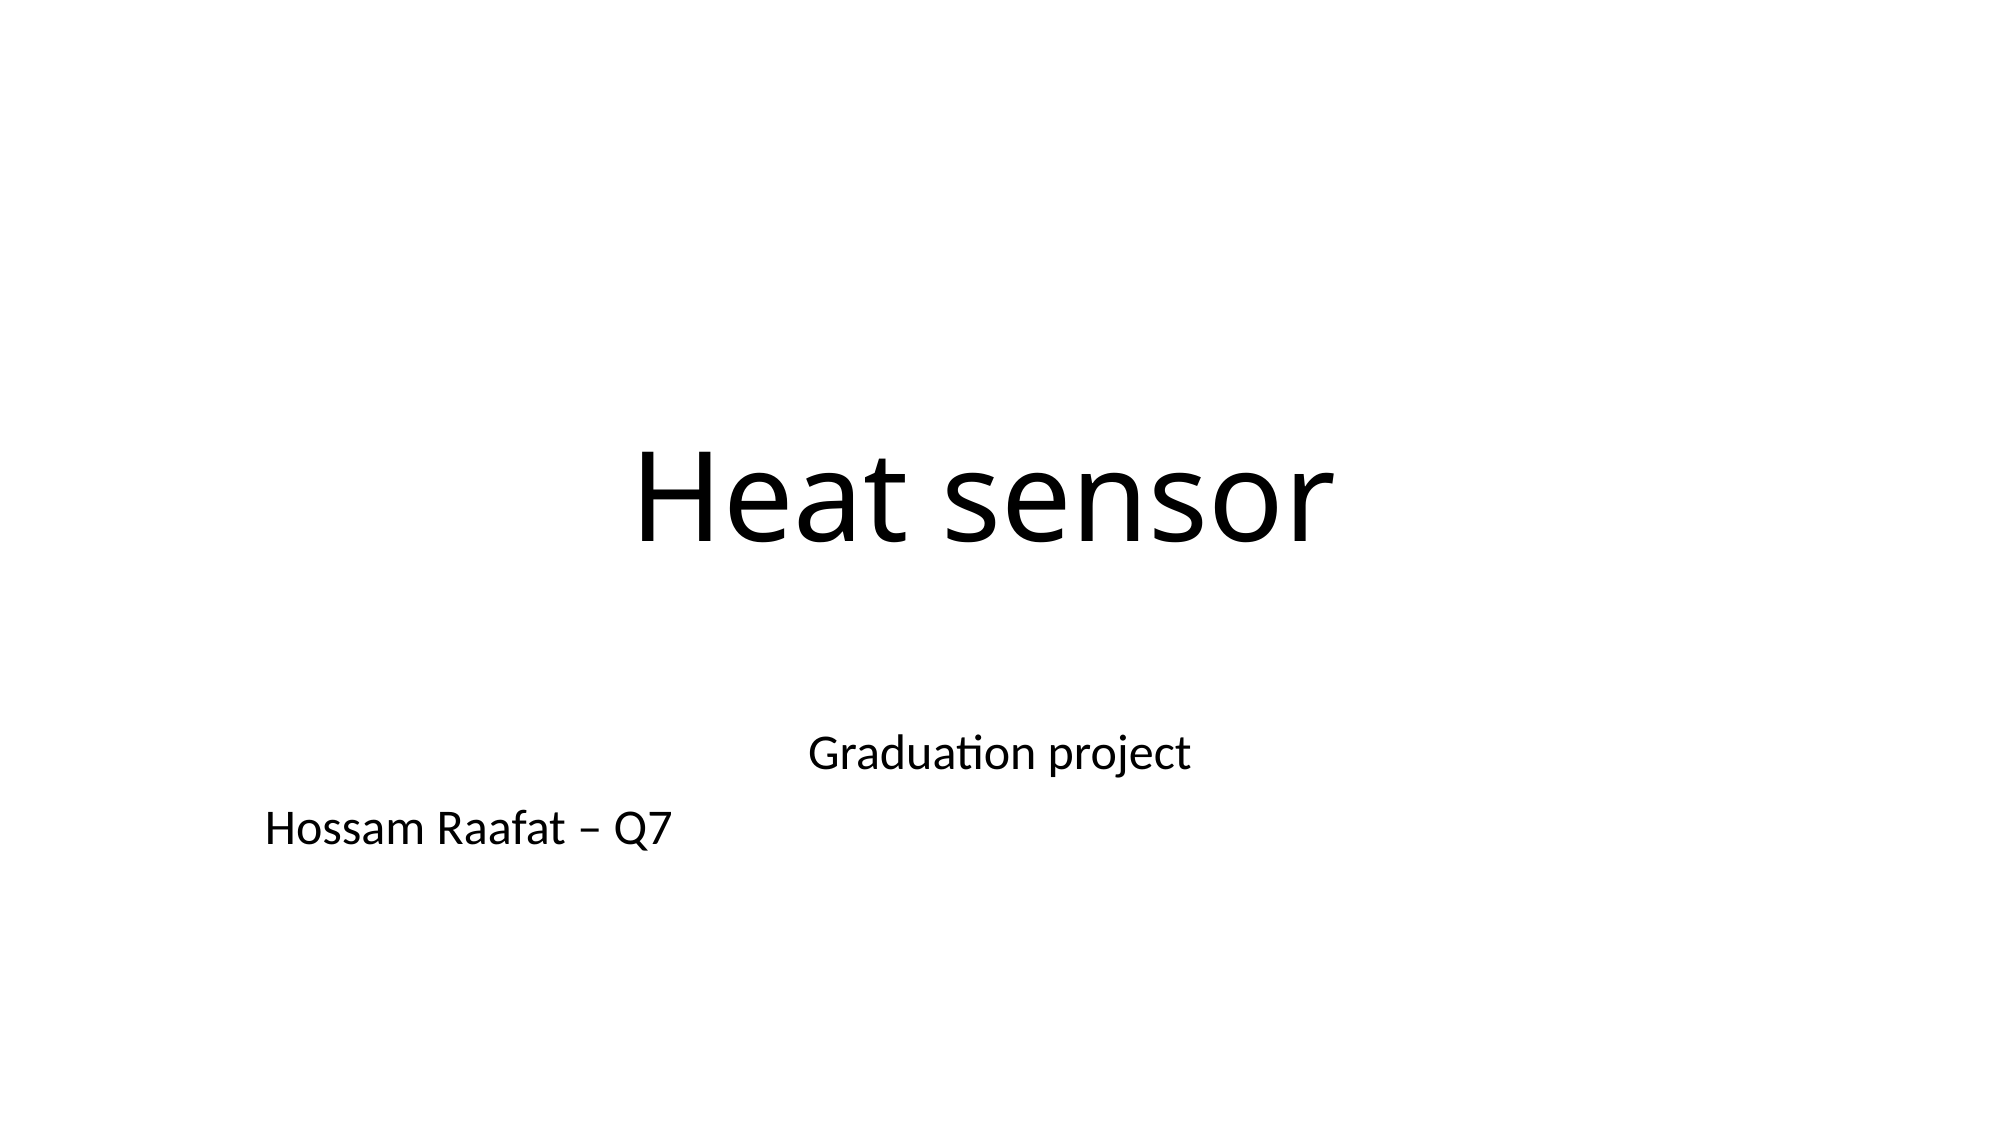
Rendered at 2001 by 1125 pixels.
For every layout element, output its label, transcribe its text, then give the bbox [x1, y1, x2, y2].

title Heat sensor [249, 184, 1750, 576]
subtitle Graduation project Hossam Raafat – Q7 [249, 590, 1750, 863]
